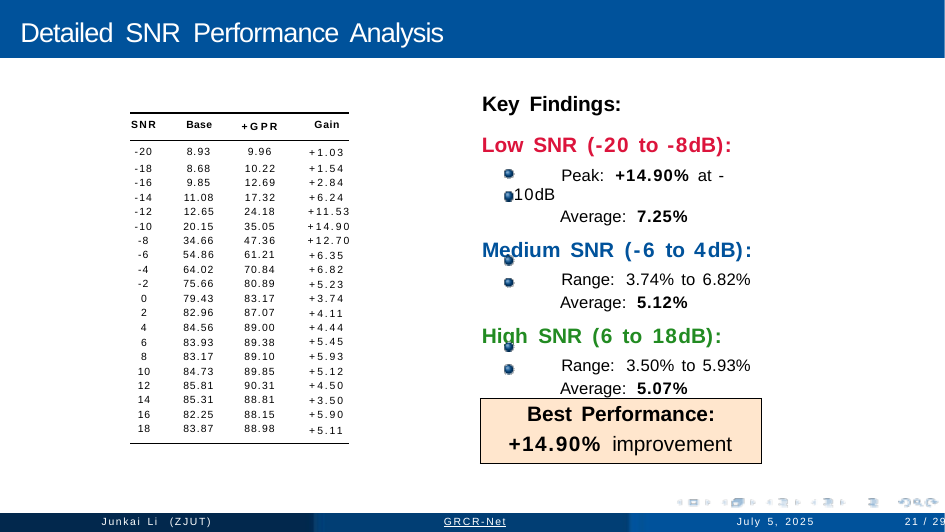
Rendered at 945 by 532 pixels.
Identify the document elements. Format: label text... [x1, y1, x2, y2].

table_cell -10 [130, 220, 170, 234]
table_cell 61.21 [228, 249, 292, 263]
table_cell 8.93 [170, 141, 228, 162]
table_cell 88.98 [228, 423, 292, 443]
table_cell 12.69 [228, 176, 292, 191]
table_cell +11.53 [292, 205, 349, 220]
table_cell +5.23 [292, 278, 349, 292]
table_cell 12.65 [170, 205, 228, 220]
table_cell 18 [130, 423, 170, 443]
table_cell 54.86 [170, 249, 228, 263]
table_header Gain [292, 114, 349, 140]
table_cell 85.81 [170, 379, 228, 394]
table_cell 4 [130, 321, 170, 336]
table_cell 87.07 [228, 307, 292, 321]
table_cell +5.93 [292, 350, 349, 365]
table_cell 0 [130, 292, 170, 307]
table_cell 82.25 [170, 408, 228, 423]
table_cell 70.84 [228, 263, 292, 278]
picture [503, 363, 515, 375]
text_box Key Findings: Low SNR (-20 to -8dB): Peak: +14.90% at -10dB Average: 7.25% Medium SNR (-6 to 4dB): Range: 3.74% to 6.82% Average: 5.12% High SNR (6 to 18dB): Range: 3.50% to 5.93% Average: 5.07% [479, 91, 759, 382]
table_cell -18 [130, 162, 170, 176]
table_cell 83.93 [170, 336, 228, 350]
table_cell +1.03 [292, 141, 349, 162]
picture [676, 496, 939, 508]
table_cell 11.08 [170, 191, 228, 205]
table_cell +14.90 [292, 220, 349, 234]
table_cell -16 [130, 176, 170, 191]
table_cell -4 [130, 263, 170, 278]
table_cell +5.12 [292, 365, 349, 379]
table_cell 79.43 [170, 292, 228, 307]
table_cell 34.66 [170, 234, 228, 249]
table_cell 14 [130, 394, 170, 408]
table_cell 88.81 [228, 394, 292, 408]
picture [503, 168, 515, 179]
table_cell 10.22 [228, 162, 292, 176]
table_cell 64.02 [170, 263, 228, 278]
table_cell 9.85 [170, 176, 228, 191]
table_cell -20 [130, 141, 170, 162]
table_cell 8 [130, 350, 170, 365]
table_cell 75.66 [170, 278, 228, 292]
table_cell 84.73 [170, 365, 228, 379]
table_cell 2 [130, 307, 170, 321]
table_cell 84.56 [170, 321, 228, 336]
text_box Detailed SNR Performance Analysis [0, 0, 945, 58]
table_header SNR [130, 114, 170, 140]
table_cell 35.05 [228, 220, 292, 234]
picture [503, 254, 515, 266]
table_cell 10 [130, 365, 170, 379]
table_cell -2 [130, 278, 170, 292]
table_cell +2.84 [292, 176, 349, 191]
table_cell 90.31 [228, 379, 292, 394]
table_cell 89.85 [228, 365, 292, 379]
table_cell 24.18 [228, 205, 292, 220]
table_cell 85.31 [170, 394, 228, 408]
table_cell +3.74 [292, 292, 349, 307]
table_cell +4.11 [292, 307, 349, 321]
table_cell +4.44 [292, 321, 349, 336]
table_cell 83.17 [228, 292, 292, 307]
table_cell -8 [130, 234, 170, 249]
table_cell -14 [130, 191, 170, 205]
table_cell 20.15 [170, 220, 228, 234]
table_cell -12 [130, 205, 170, 220]
table_cell 12 [130, 379, 170, 394]
table_cell +1.54 [292, 162, 349, 176]
picture [503, 190, 515, 202]
table_cell +12.70 [292, 234, 349, 249]
table_cell +5.45 [292, 336, 349, 350]
table_cell 80.89 [228, 278, 292, 292]
picture [503, 340, 515, 352]
table_cell 6 [130, 336, 170, 350]
table_cell +6.24 [292, 191, 349, 205]
table_cell 88.15 [228, 408, 292, 423]
table_cell 83.17 [170, 350, 228, 365]
table_cell 17.32 [228, 191, 292, 205]
table_cell 16 [130, 408, 170, 423]
table_cell +5.90 [292, 408, 349, 423]
table_cell +6.82 [292, 263, 349, 278]
table_cell 47.36 [228, 234, 292, 249]
table_cell 89.10 [228, 350, 292, 365]
table_cell 8.68 [170, 162, 228, 176]
table_header +GPR [228, 114, 292, 140]
table_cell 83.87 [170, 423, 228, 443]
table_cell +3.50 [292, 394, 349, 408]
table_cell 9.96 [228, 141, 292, 162]
table_header Best Performance: +14.90% improvement [481, 399, 761, 463]
picture [503, 277, 515, 288]
table_cell +4.50 [292, 379, 349, 394]
table_header Base [170, 114, 228, 140]
table_cell 82.96 [170, 307, 228, 321]
table_cell 89.38 [228, 336, 292, 350]
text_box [0, 513, 945, 532]
table_cell 89.00 [228, 321, 292, 336]
table_cell -6 [130, 249, 170, 263]
table_cell +6.35 [292, 249, 349, 263]
table_cell +5.11 [292, 423, 349, 443]
